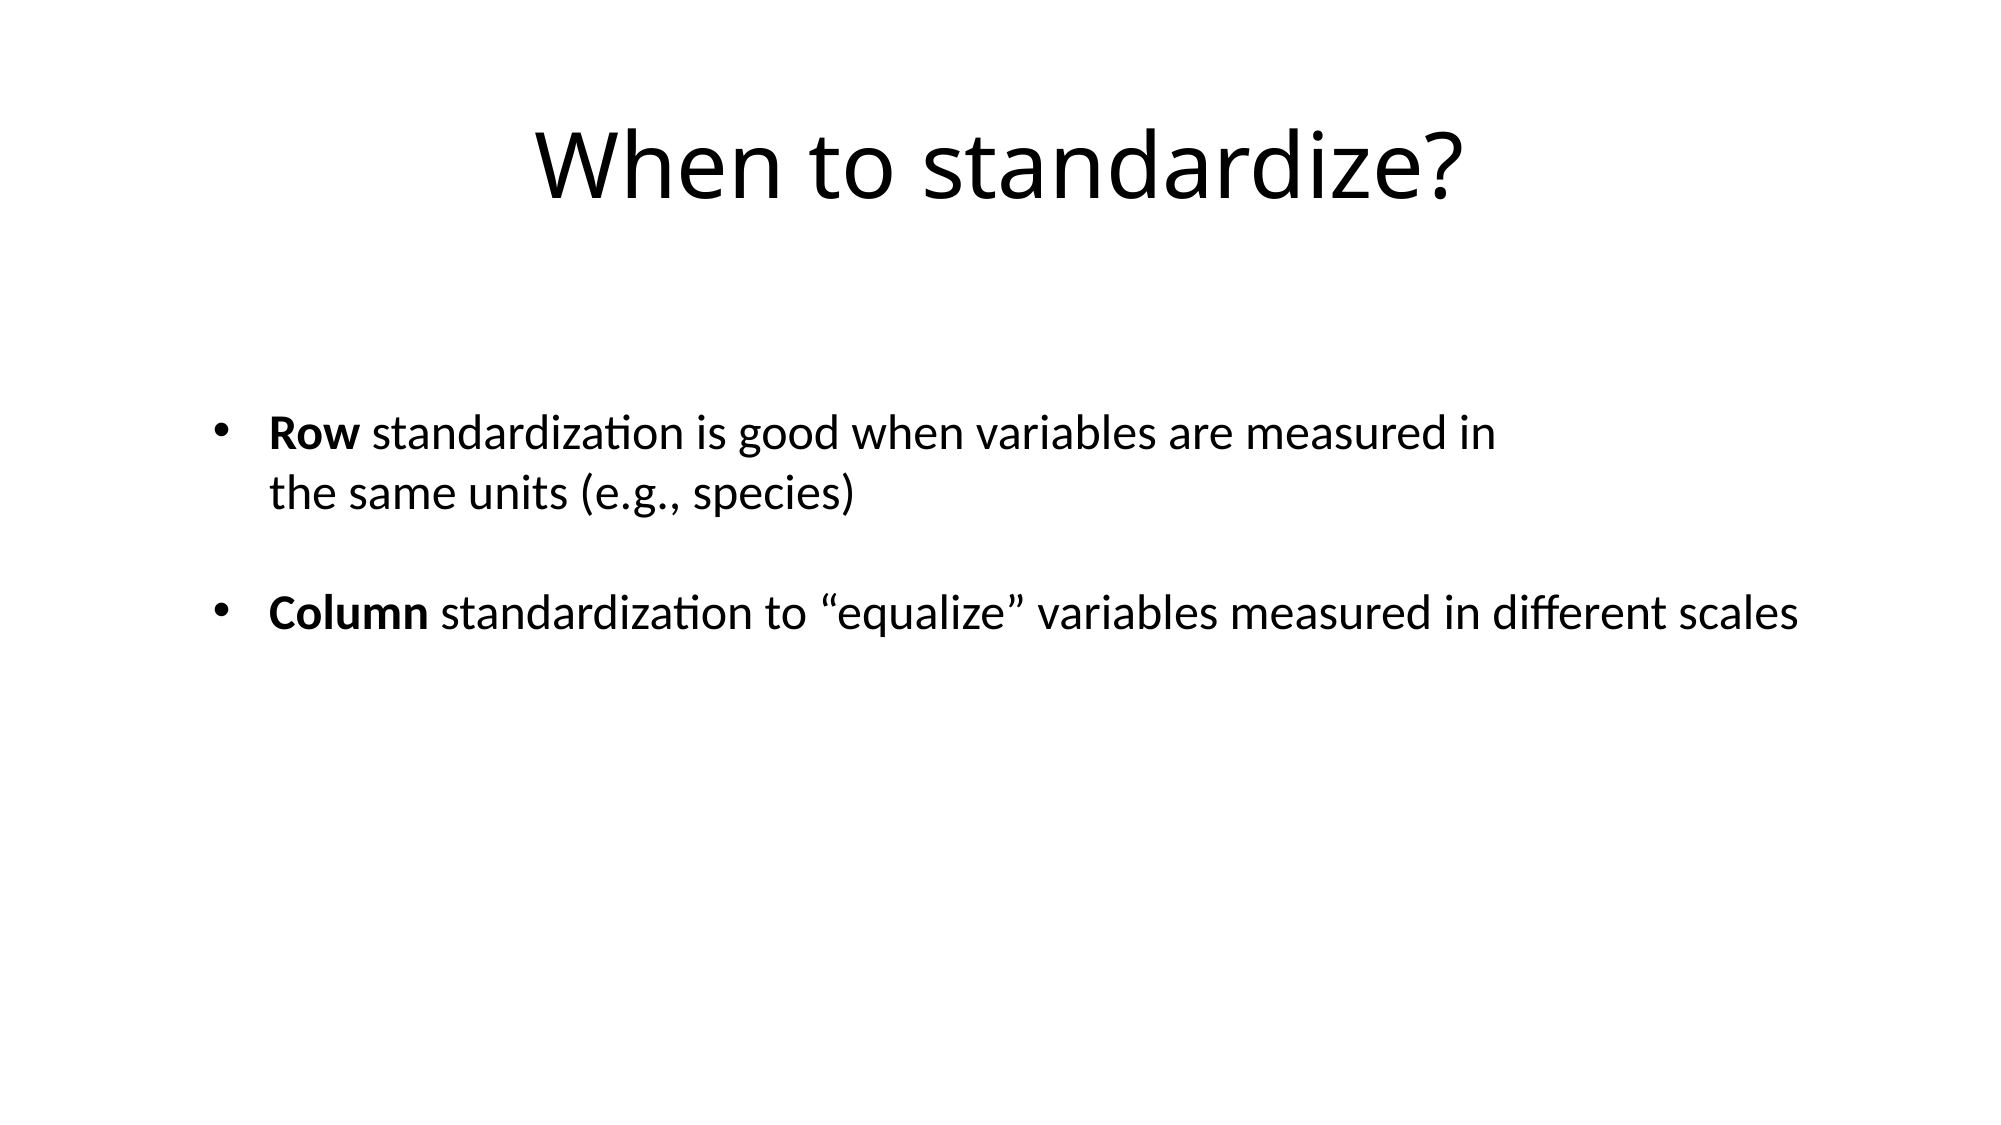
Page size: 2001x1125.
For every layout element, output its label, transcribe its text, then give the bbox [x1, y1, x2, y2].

text_box Row standardization is good when variables are measured in the same units (e.g., species) Column standardization to “equalize” variables measured in different scales [198, 392, 1815, 647]
title When to standardize? [137, 59, 1863, 278]
